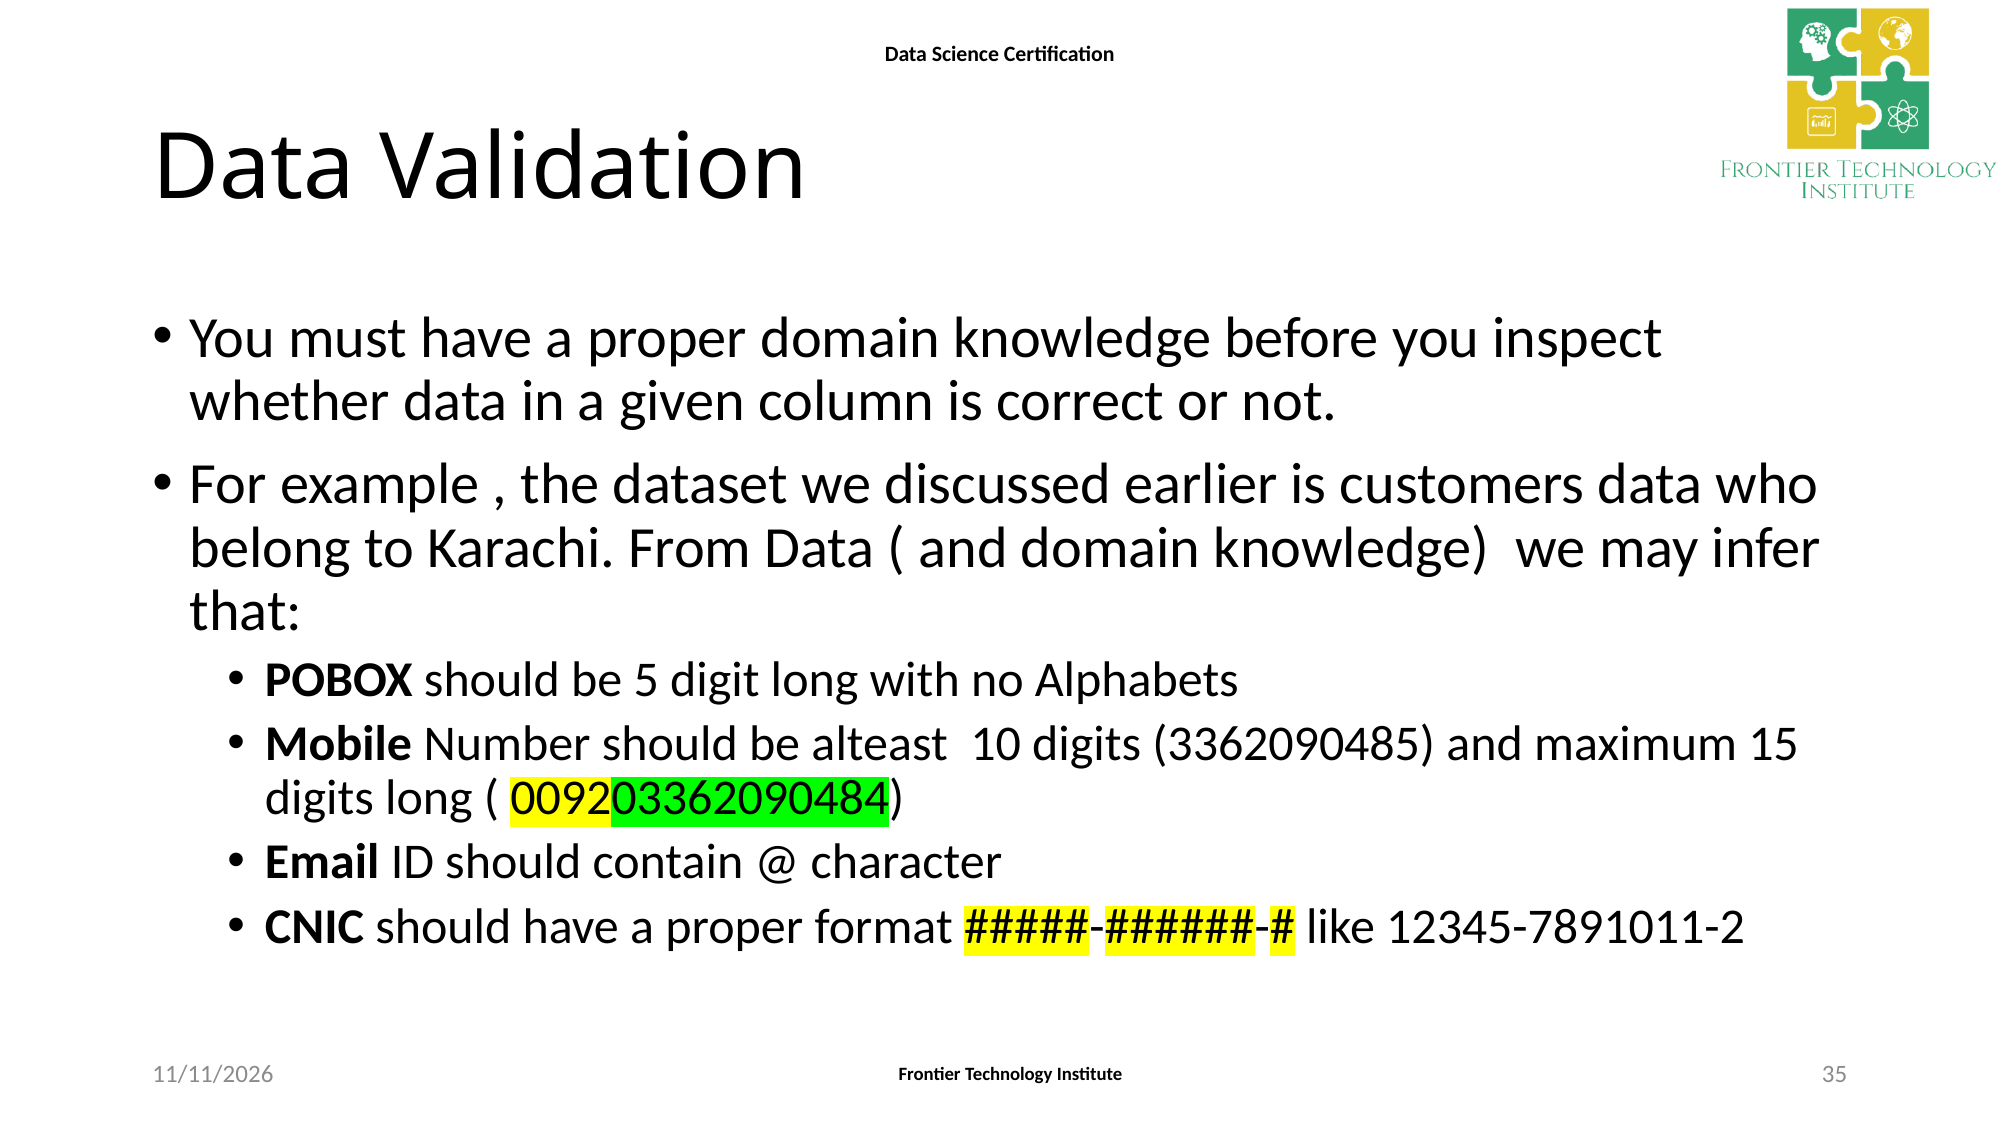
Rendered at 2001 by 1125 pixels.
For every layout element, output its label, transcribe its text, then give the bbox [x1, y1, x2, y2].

picture [1715, 0, 2000, 204]
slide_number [137, 1042, 588, 1103]
title Data Validation [137, 59, 1863, 278]
list You must have a proper domain knowledge before you inspect whether data in a given column is correct or not. For example , the dataset we discussed earlier is customers data who belong to Karachi. From Data ( and domain knowledge) we may infer that: POBOX should be 5 digit long with no Alphabets Mobile Number should be alteast 10 digits (3362090485) and maximum 15 digits long ( 009203362090484) Email ID should contain @ character CNIC should have a proper format #####-######-# like 12345-7891011-2 [137, 299, 1863, 1014]
slide_number 35 [1412, 1042, 1863, 1103]
